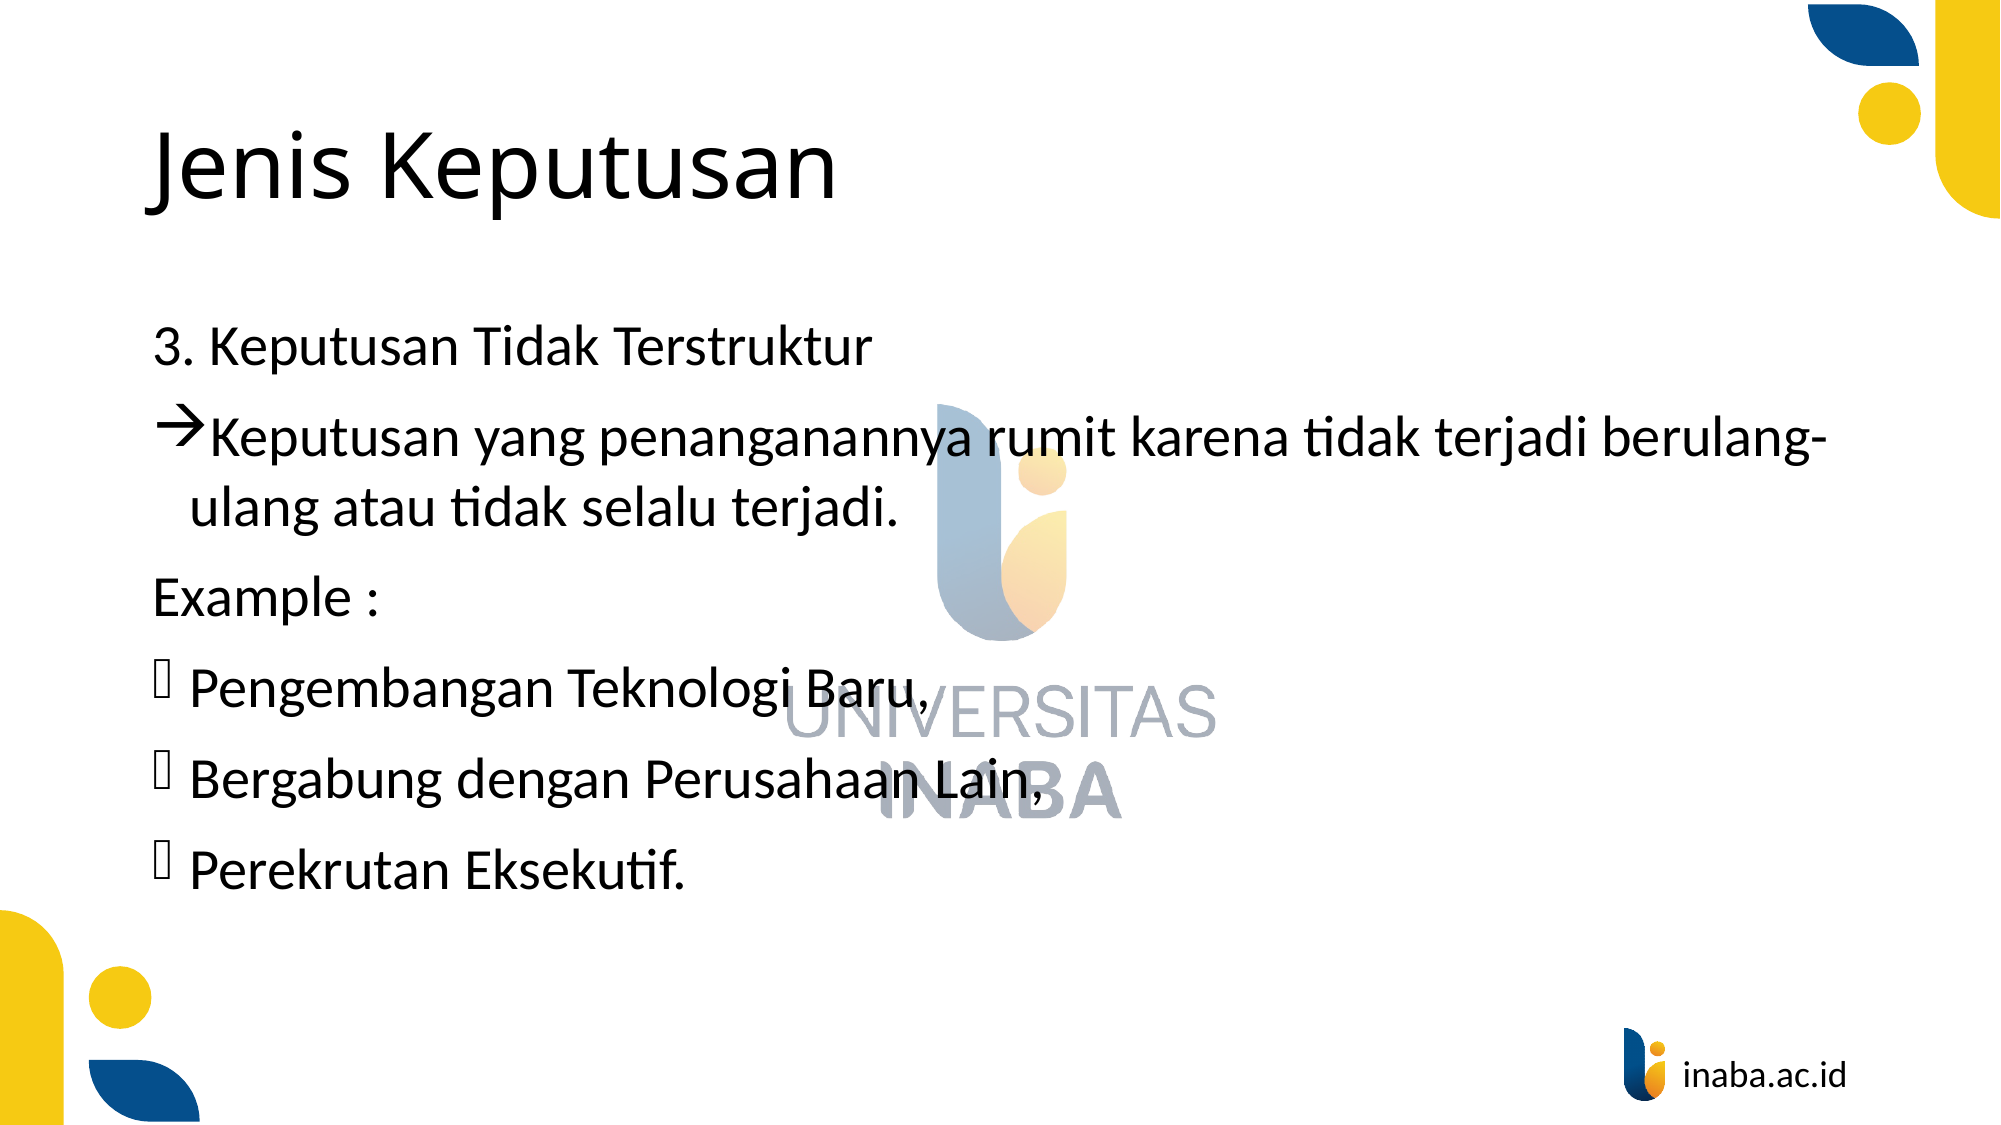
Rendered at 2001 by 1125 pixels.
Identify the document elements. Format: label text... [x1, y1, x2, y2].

title Jenis Keputusan [137, 59, 1863, 278]
picture [1624, 1028, 1665, 1101]
list 3. Keputusan Tidak Terstruktur Keputusan yang penanganannya rumit karena tidak terjadi berulang-ulang atau tidak selalu terjadi. Example : Pengembangan Teknologi Baru, Bergabung dengan Perusahaan Lain, Perekrutan Eksekutif. [137, 299, 1863, 1014]
